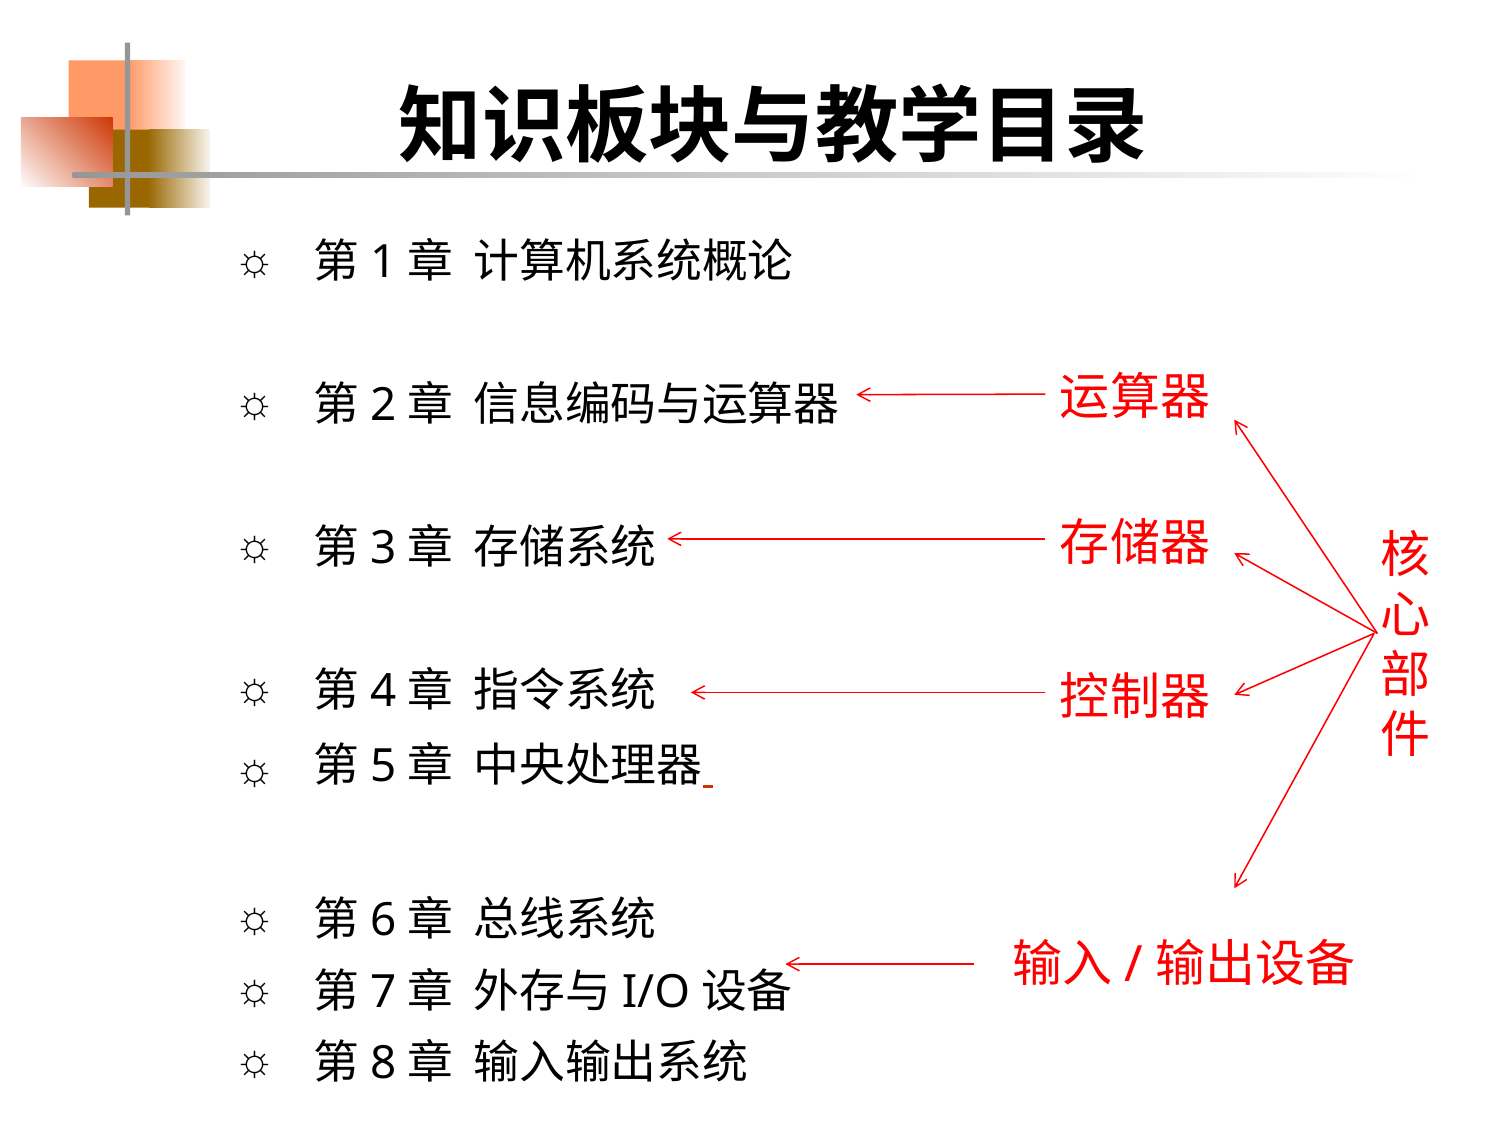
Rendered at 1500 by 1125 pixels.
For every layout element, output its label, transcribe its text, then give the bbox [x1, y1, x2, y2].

text_box 存储器 [1045, 503, 1228, 579]
text_box 知识板块与教学目录 [218, 76, 1329, 182]
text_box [1234, 642, 1375, 889]
text_box 核心部件 [1379, 515, 1471, 770]
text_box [1233, 419, 1378, 552]
text_box 控制器 [1045, 656, 1228, 732]
text_box 输入/输出设备 [998, 923, 1375, 999]
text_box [1233, 552, 1378, 634]
text_box 运算器 [1045, 356, 1258, 432]
list 第1章 计算机系统概论 第2章 信息编码与运算器 第3章 存储系统 第4章 指令系统 第5章 中央处理器 第6章 总线系统 第7章 外存与I/O设备 第8章 输入输出系统 [218, 208, 939, 1094]
